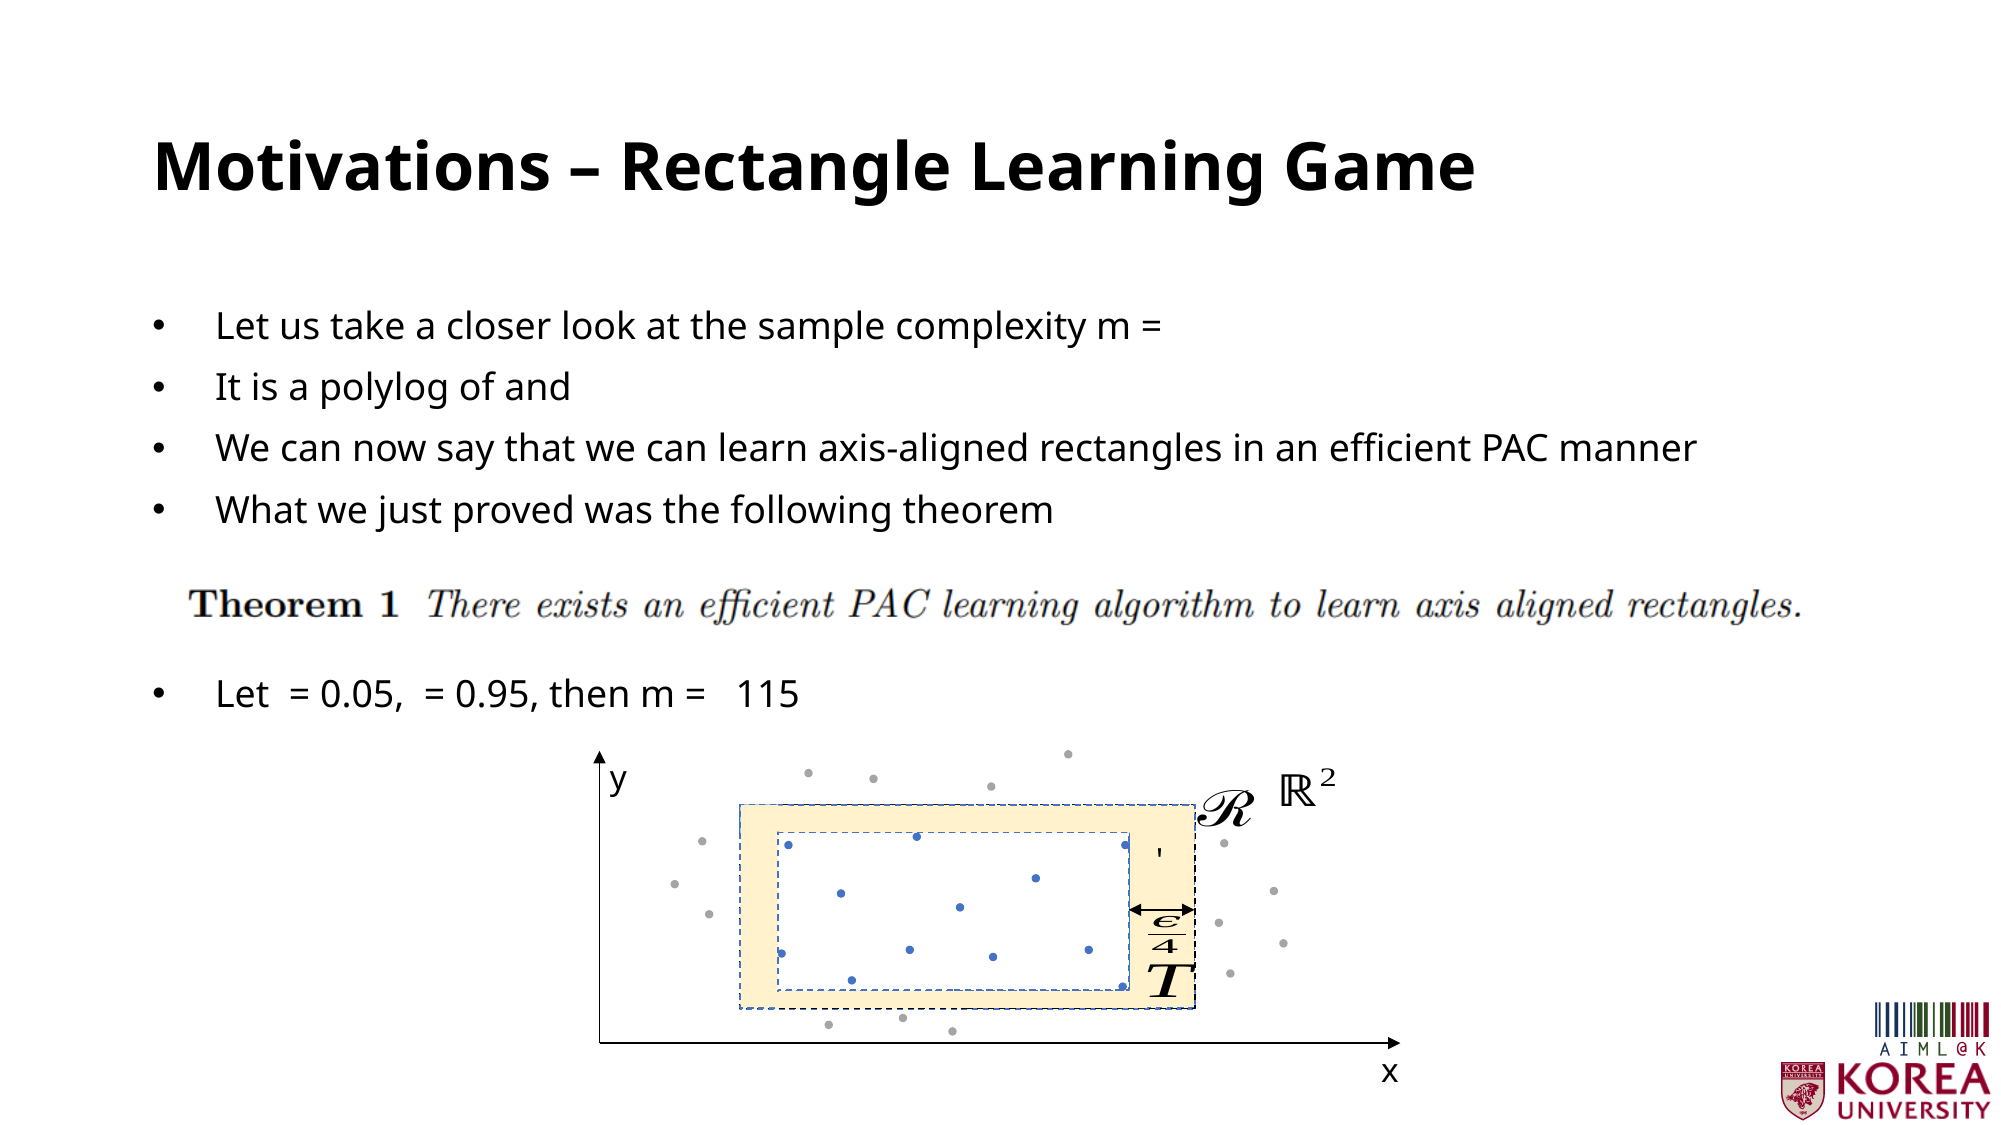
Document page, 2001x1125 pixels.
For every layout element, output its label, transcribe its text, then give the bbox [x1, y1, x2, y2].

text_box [595, 748, 1414, 1097]
picture [177, 572, 1823, 650]
picture [1777, 996, 2000, 1125]
title Motivations – Rectangle Learning Game [137, 59, 1863, 278]
